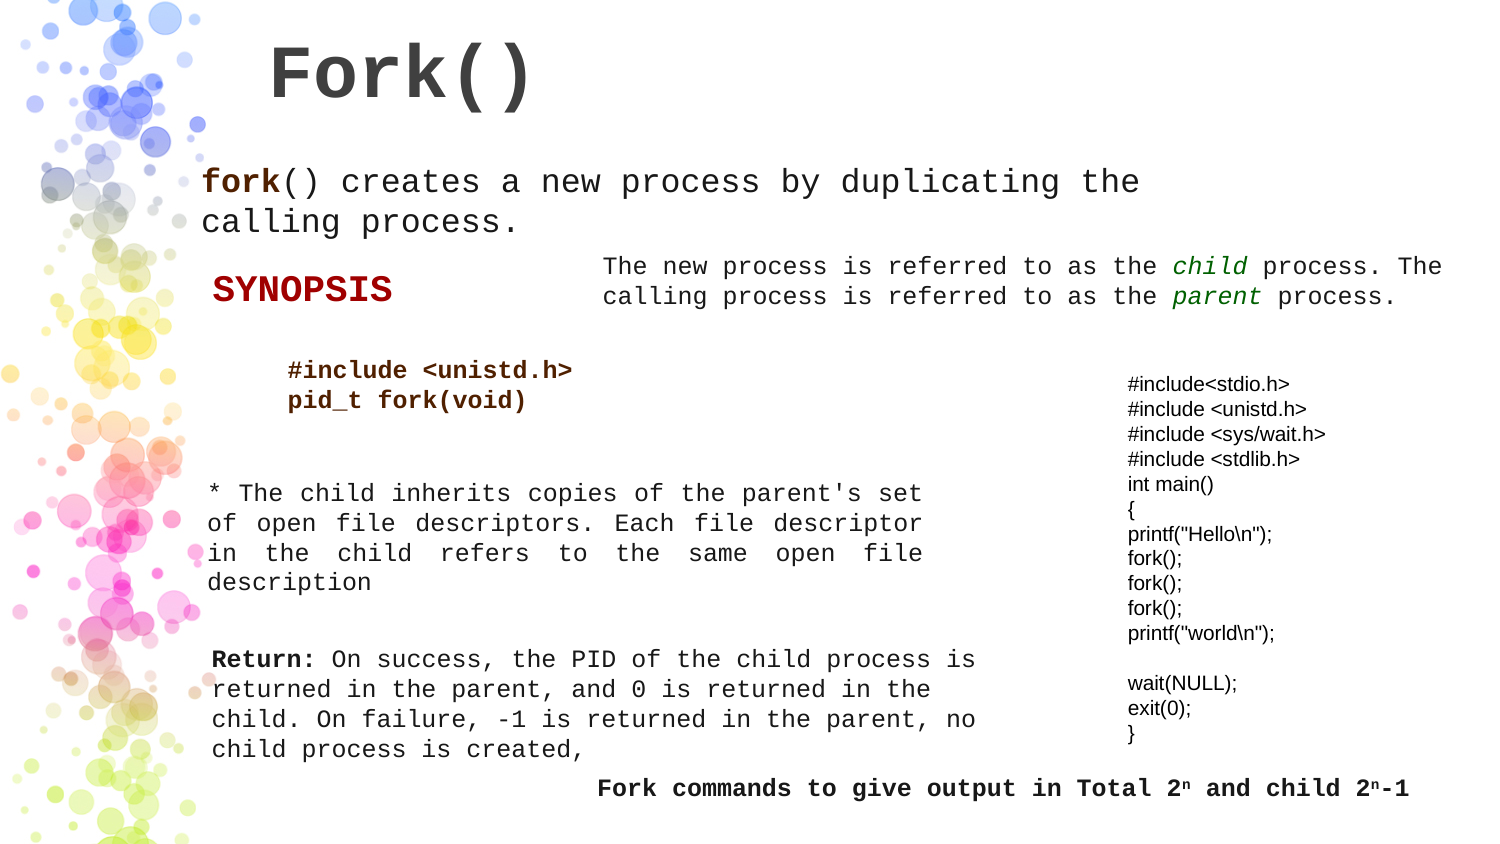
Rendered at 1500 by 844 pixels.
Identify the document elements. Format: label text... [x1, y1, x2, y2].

text_box Fork commands to give output in Total 2n and child 2n-1 [590, 764, 1474, 809]
text_box * The child inherits copies of the parent's set of open file descriptors. Each file descriptor in the child refers to the same open file description [200, 438, 939, 604]
text_box The new process is referred to as the child process. The calling process is referred to as the parent process. [596, 242, 1477, 363]
text_box #include<stdio.h> #include <unistd.h> #include <sys/wait.h> #include <stdlib.h> int main() { printf("Hello\n"); fork(); fork(); fork(); printf("world\n"); wait(NULL); exit(0); } [1113, 362, 1480, 753]
text_box Return: On success, the PID of the child process is returned in the parent, and 0 is returned in the child. On failure, -1 is returned in the parent, no child process is created, [205, 635, 1033, 770]
text_box SYNOPSIS #include <unistd.h> pid_t fork(void) [197, 256, 603, 422]
picture [0, 0, 1500, 844]
title Fork() [253, 4, 1500, 132]
text_box fork() creates a new process by duplicating the calling process. [194, 152, 1187, 247]
